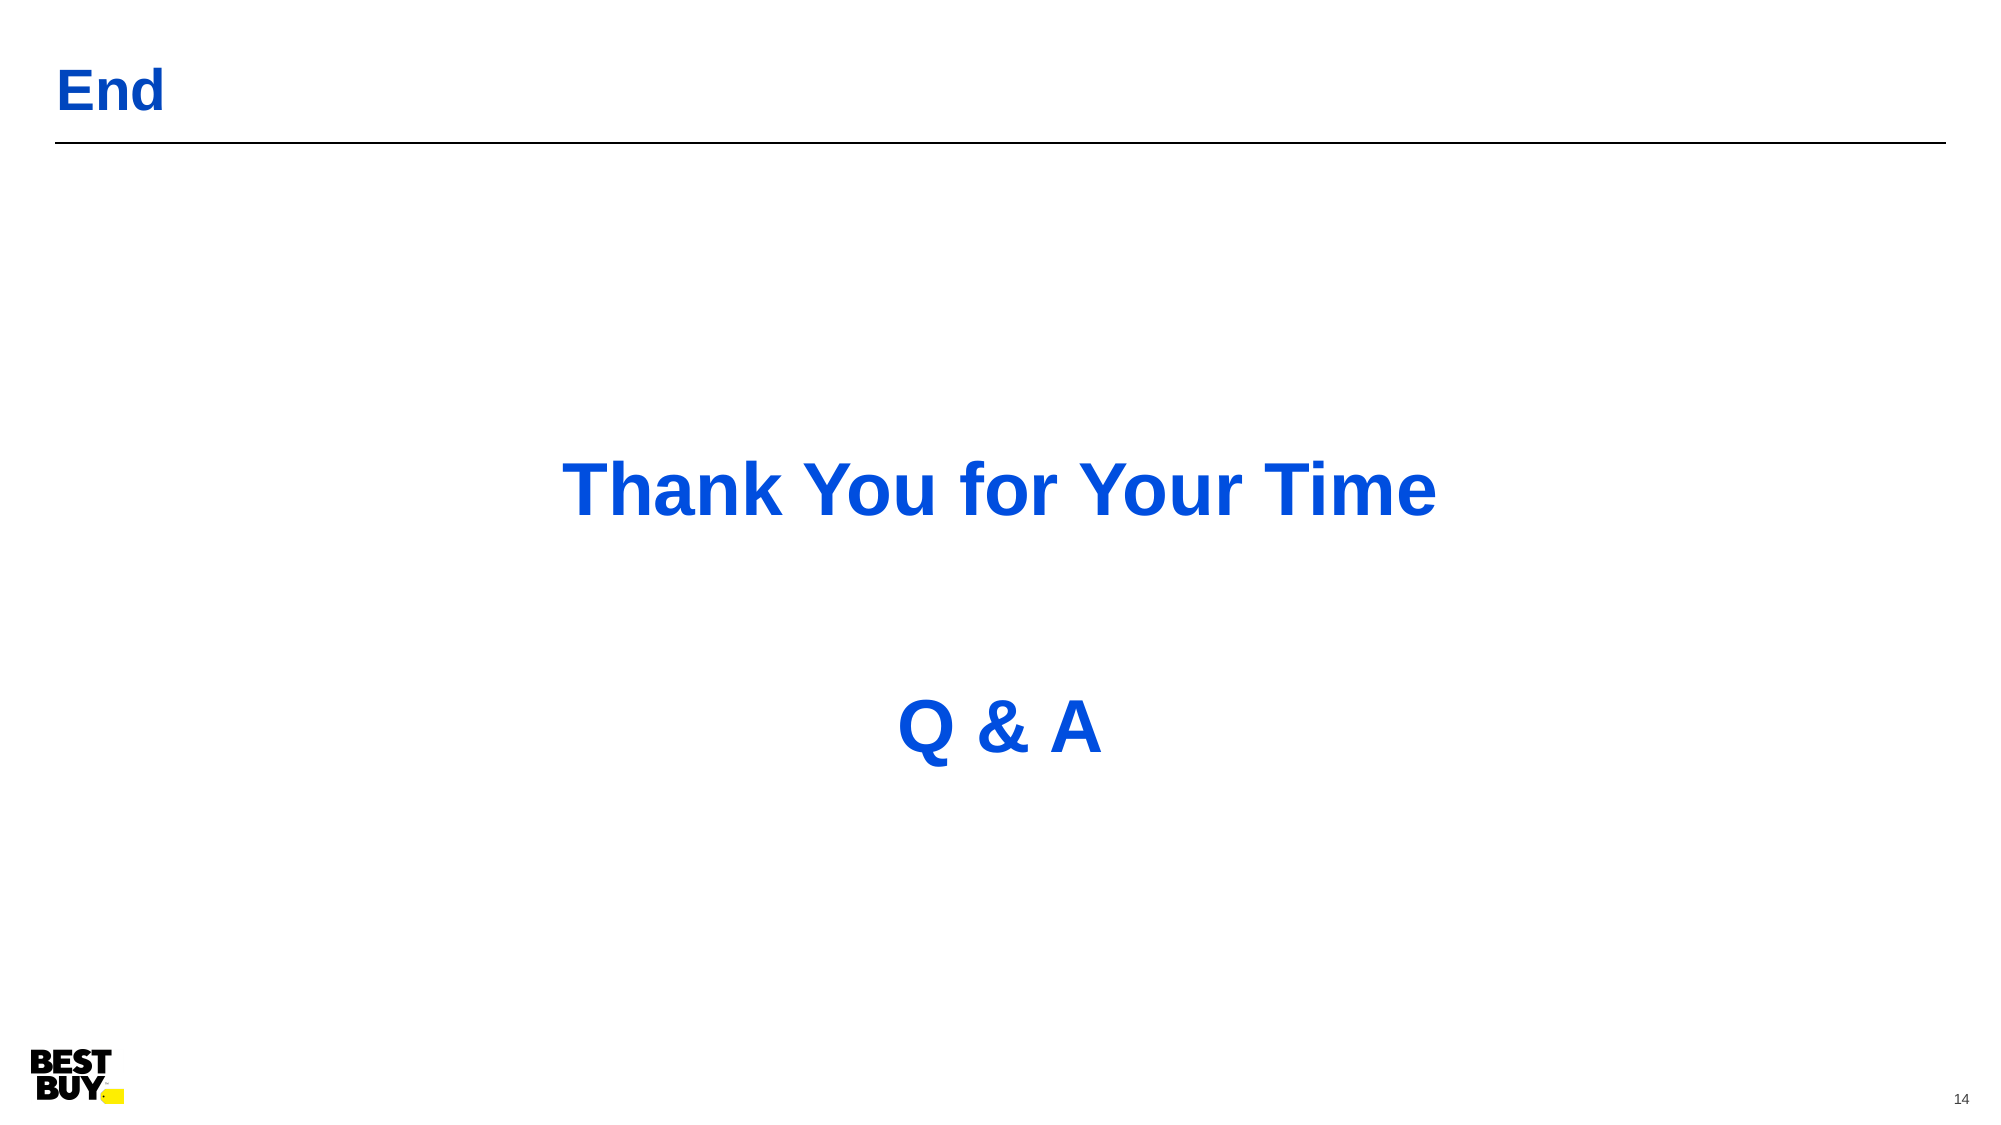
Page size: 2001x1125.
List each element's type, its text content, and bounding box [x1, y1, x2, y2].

title End [56, 48, 1947, 140]
slide_number 14 [1935, 1090, 1970, 1116]
picture [31, 1049, 124, 1104]
list Thank You for Your Time Q & A [56, 224, 1944, 994]
